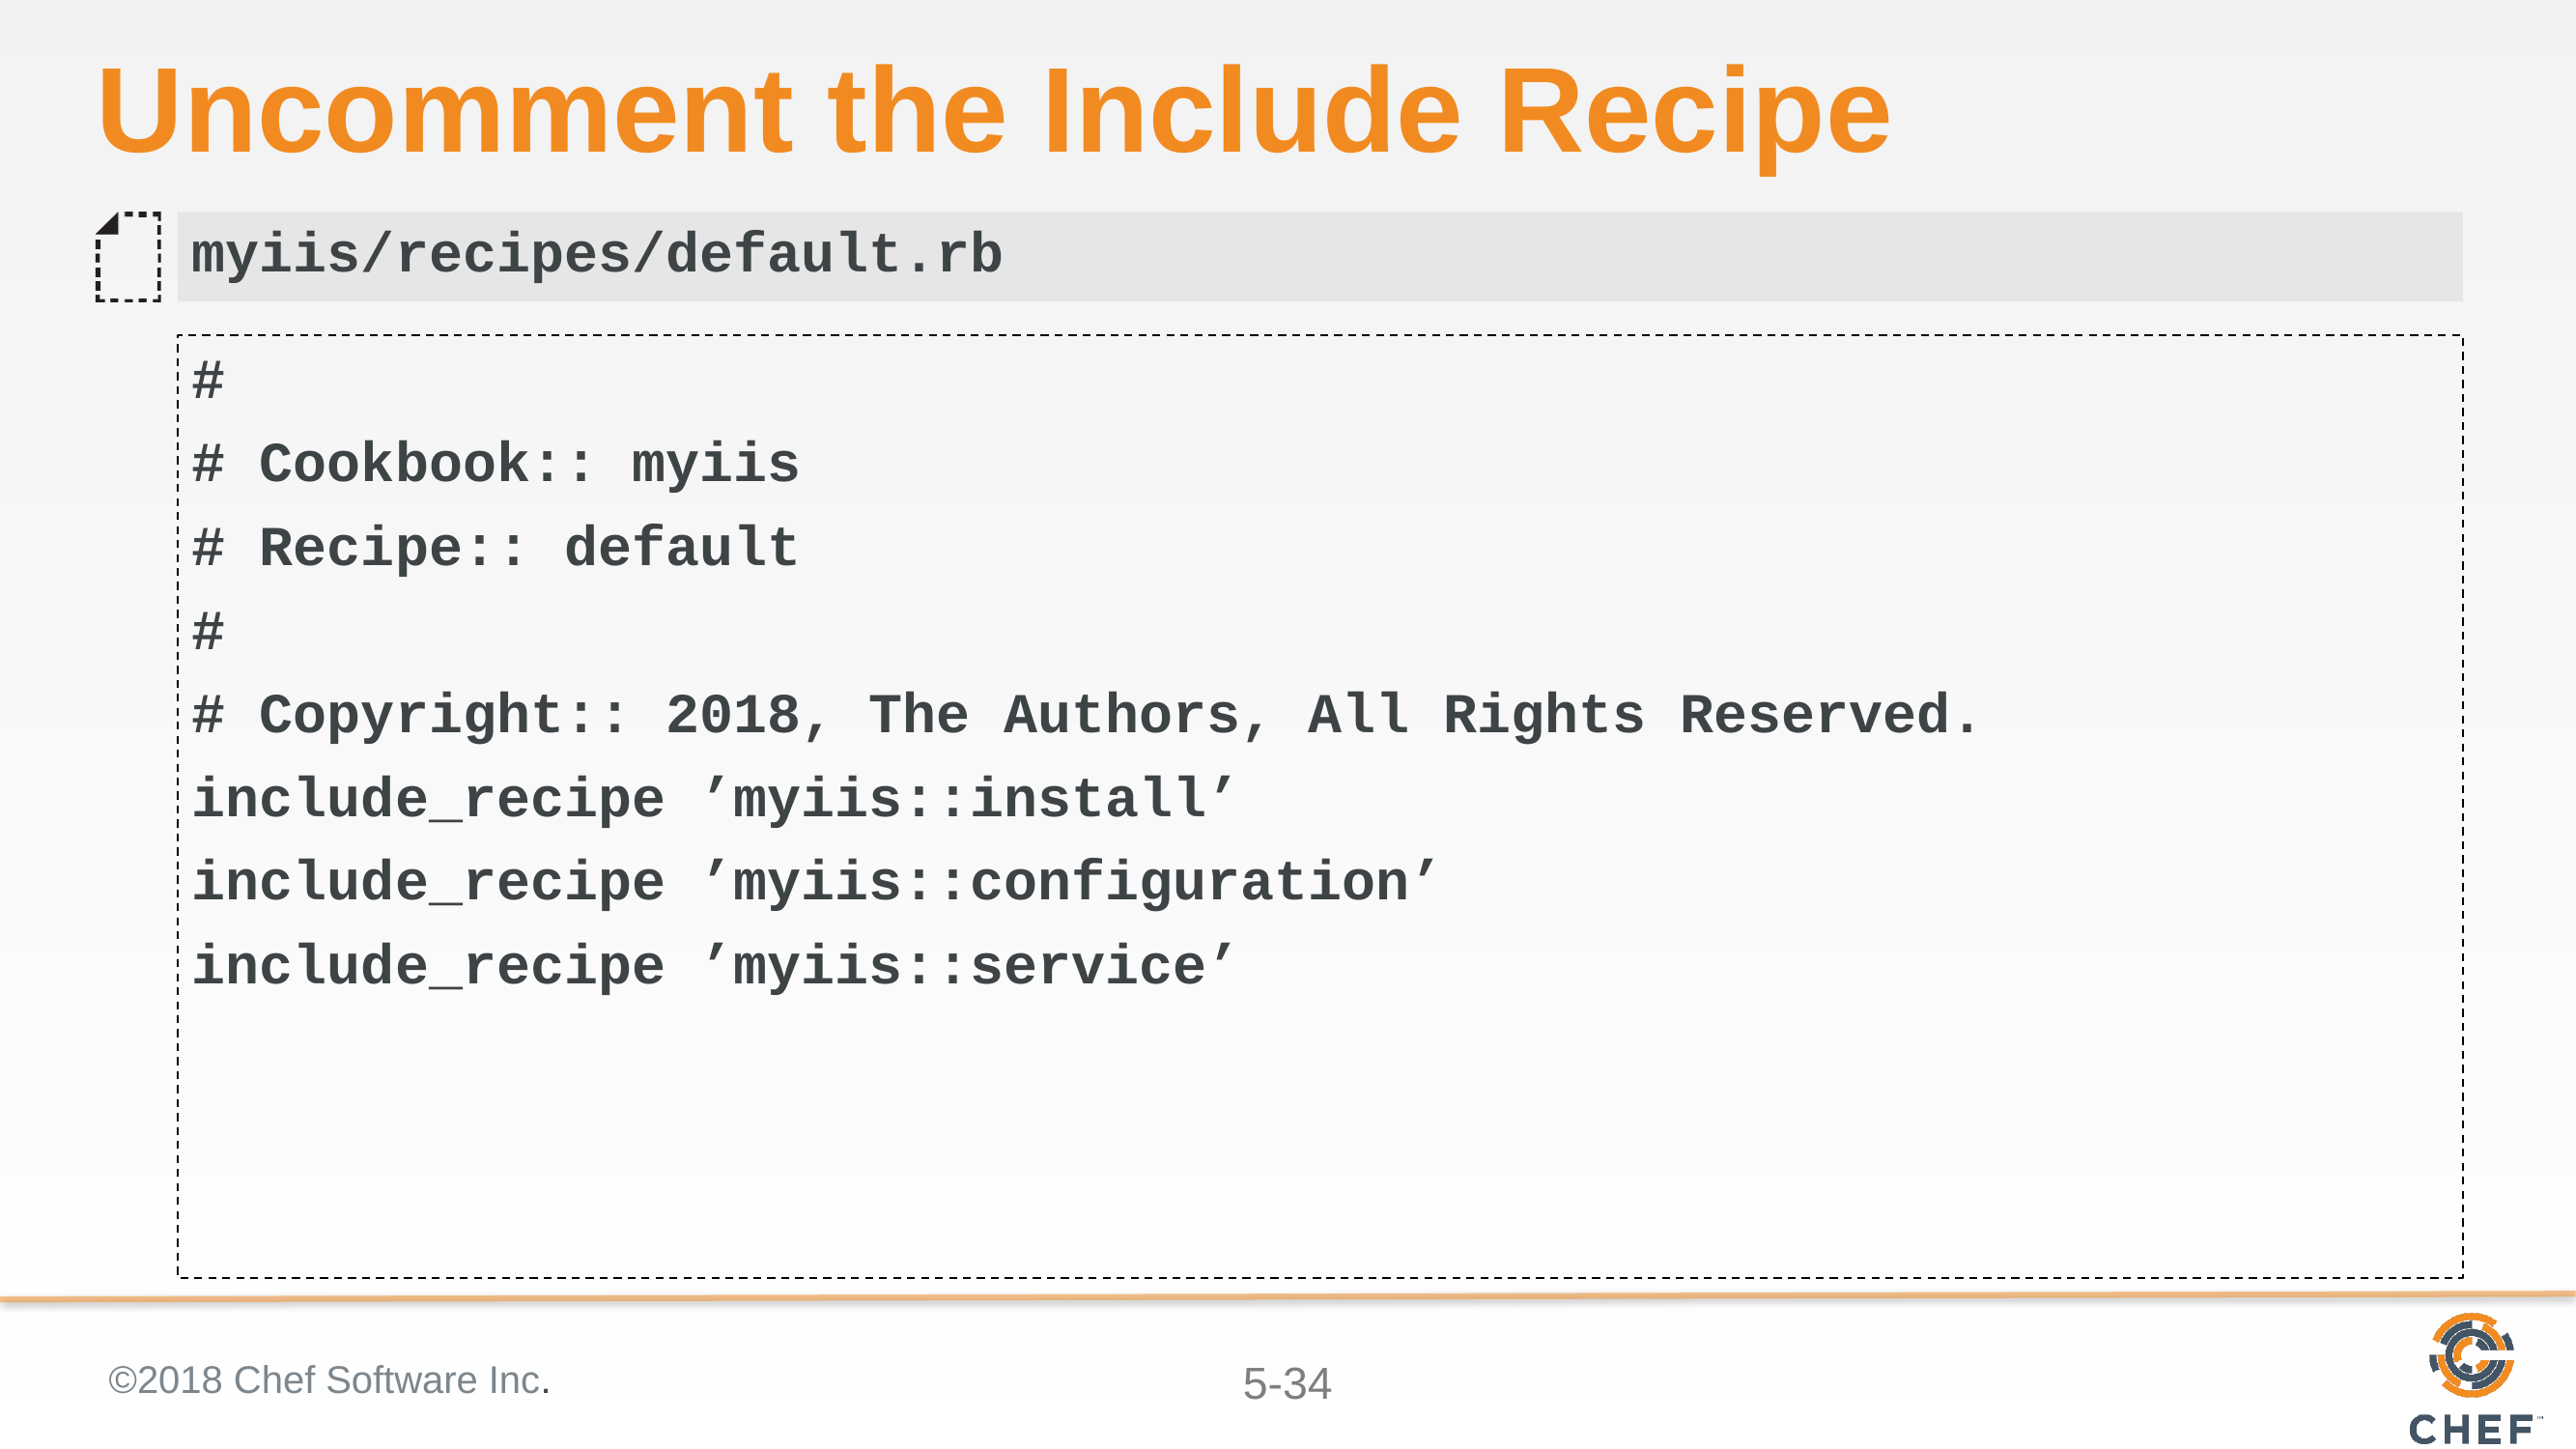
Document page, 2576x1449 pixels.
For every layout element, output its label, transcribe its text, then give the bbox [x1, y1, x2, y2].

list # # Cookbook:: myiis # Recipe:: default # # Copyright:: 2018, The Authors, All Rights Reserved. include_recipe ’myiis::install’ include_recipe ’myiis::configuration’ include_recipe ’myiis::service’ [177, 334, 2464, 1279]
picture [2399, 1297, 2551, 1449]
list myiis/recipes/default.rb [177, 212, 2463, 302]
title Uncomment the Include Recipe [96, 48, 2463, 180]
